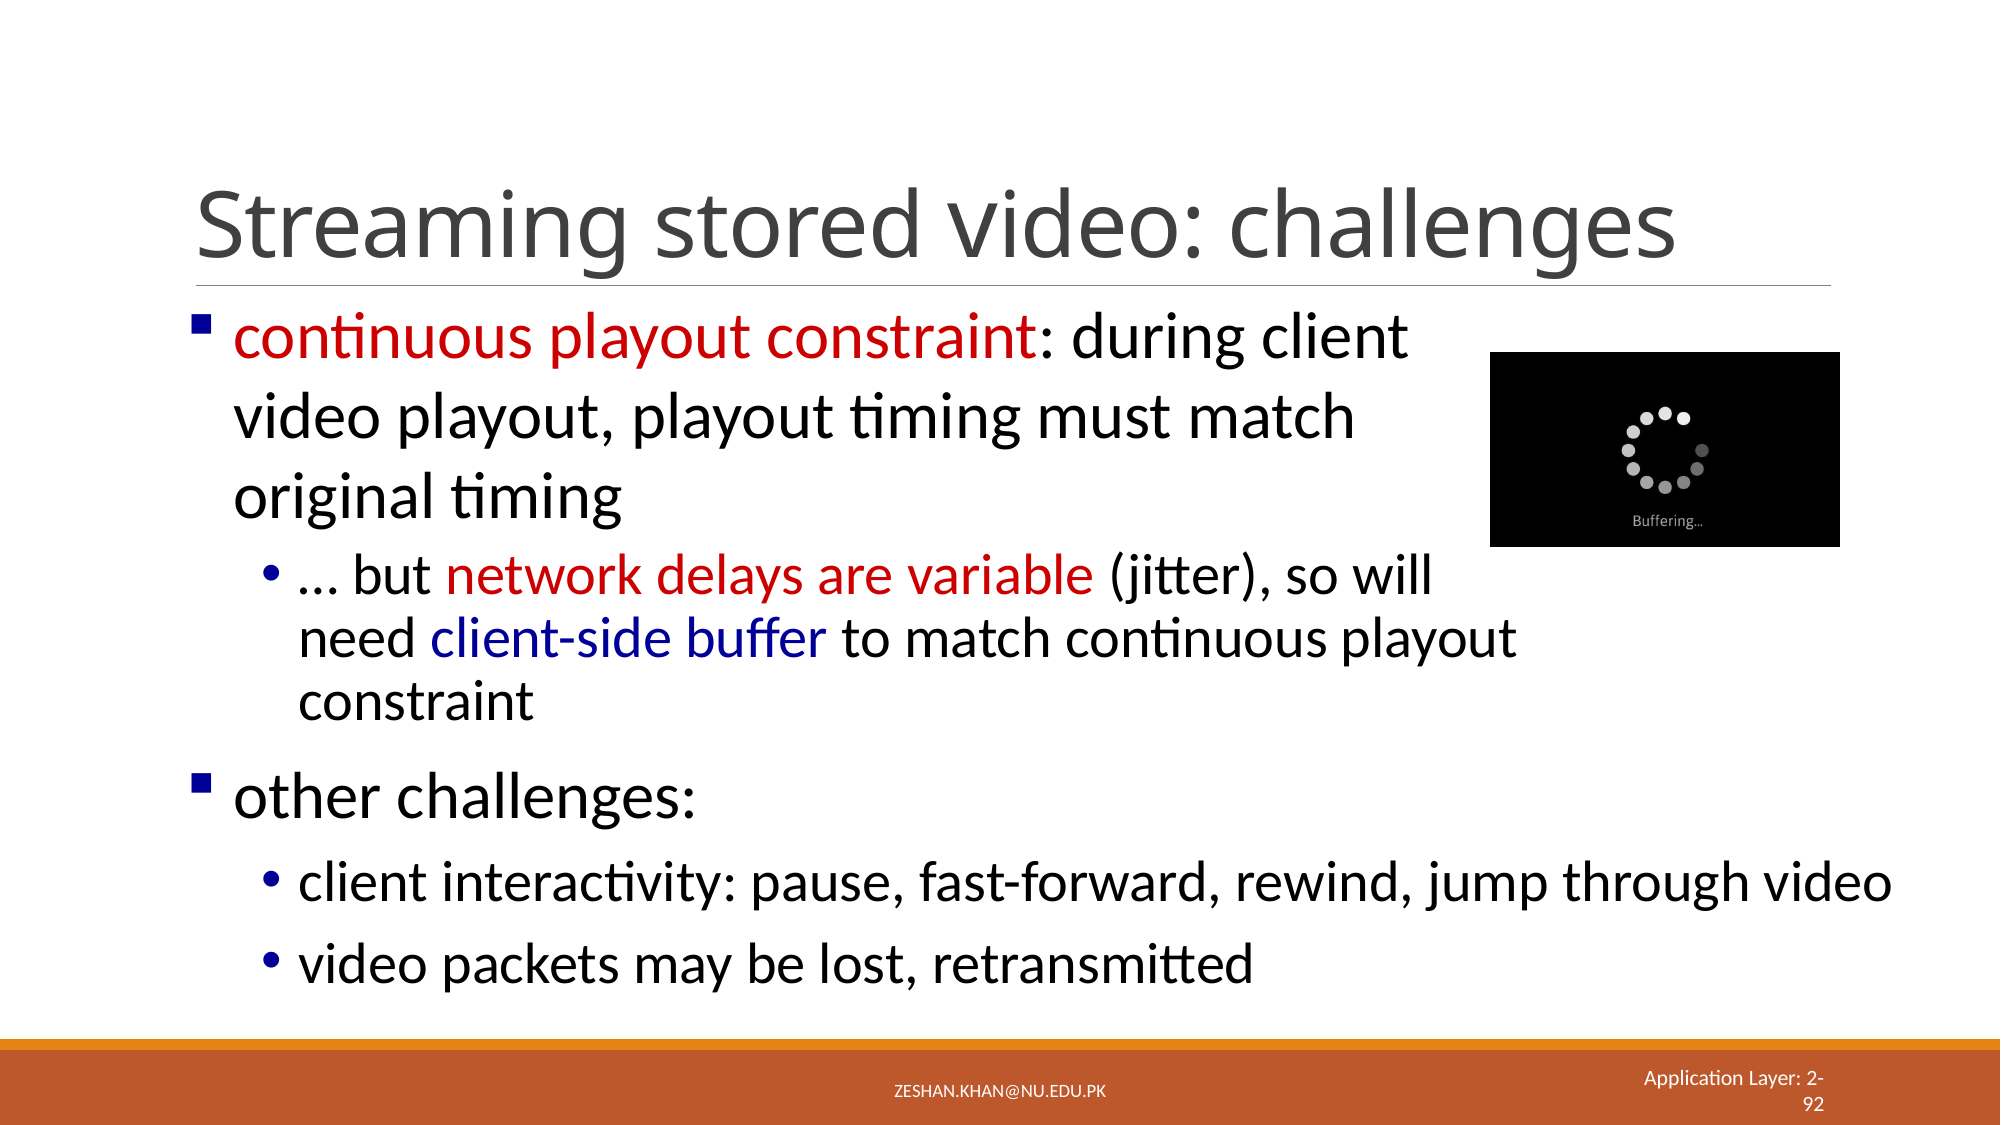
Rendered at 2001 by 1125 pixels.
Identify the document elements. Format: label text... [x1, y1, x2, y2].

title Streaming stored video: challenges [180, 47, 1830, 285]
text_box continuous playout constraint: during client video playout, playout timing must match original timing … but network delays are variable (jitter), so will need client-side buffer to match continuous playout constraint [171, 285, 1575, 743]
footer zeshan.khan@nu.edu.pk [604, 1059, 1396, 1120]
picture [1490, 352, 1840, 547]
text_box other challenges: client interactivity: pause, fast-forward, rewind, jump through video video packets may be lost, retransmitted [171, 743, 1950, 1037]
slide_number Application Layer: 2-92 [1624, 1059, 1840, 1120]
